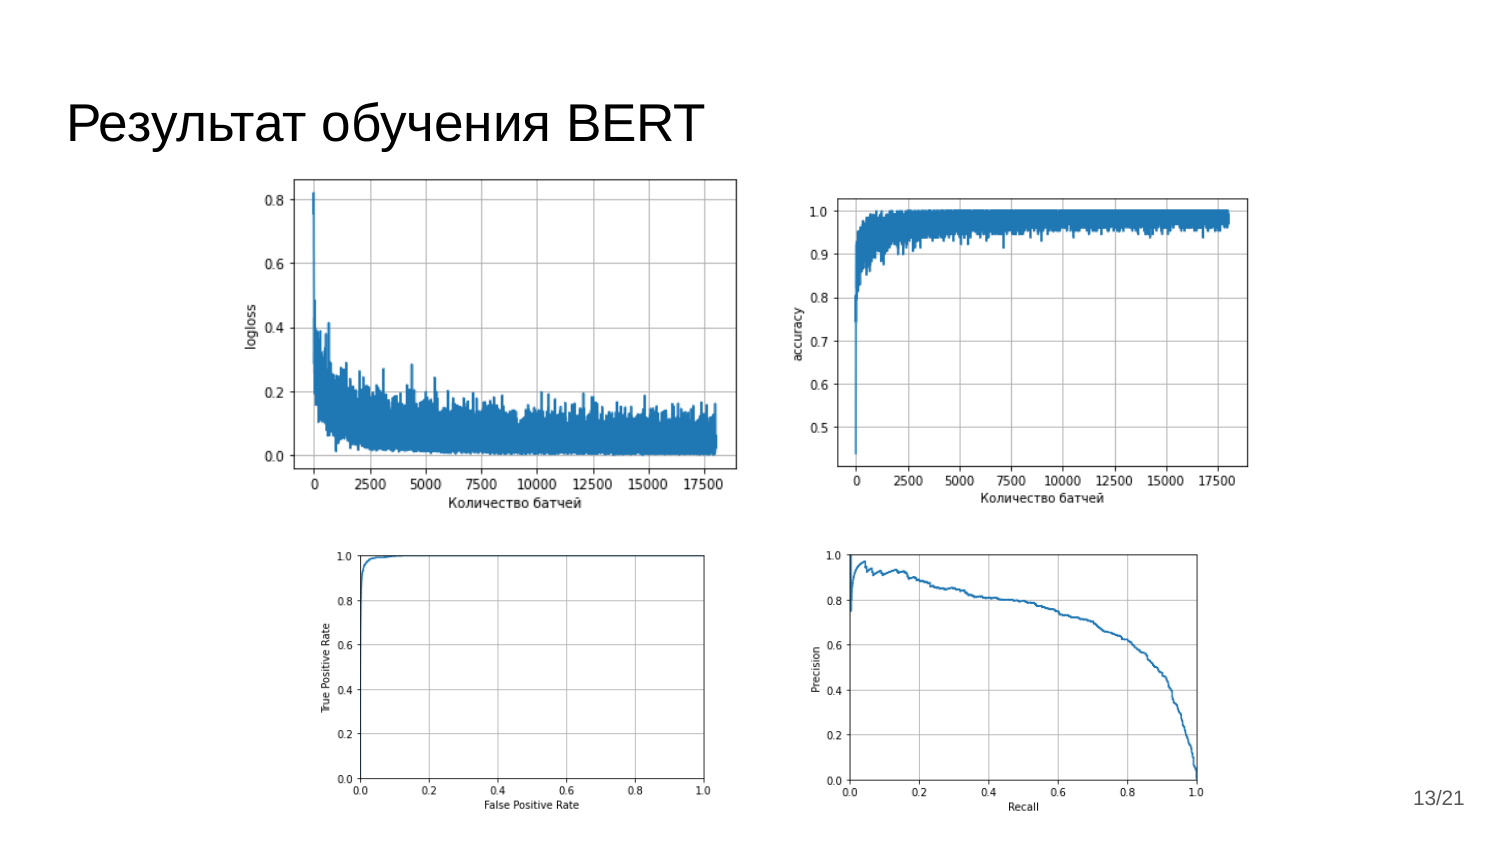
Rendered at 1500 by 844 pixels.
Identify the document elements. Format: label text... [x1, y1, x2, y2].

picture [316, 543, 722, 819]
picture [236, 166, 757, 520]
picture [781, 191, 1264, 520]
slide_number ‹#›/21 [1389, 764, 1480, 830]
picture [805, 543, 1209, 819]
title Результат обучения BERT [51, 72, 1449, 167]
